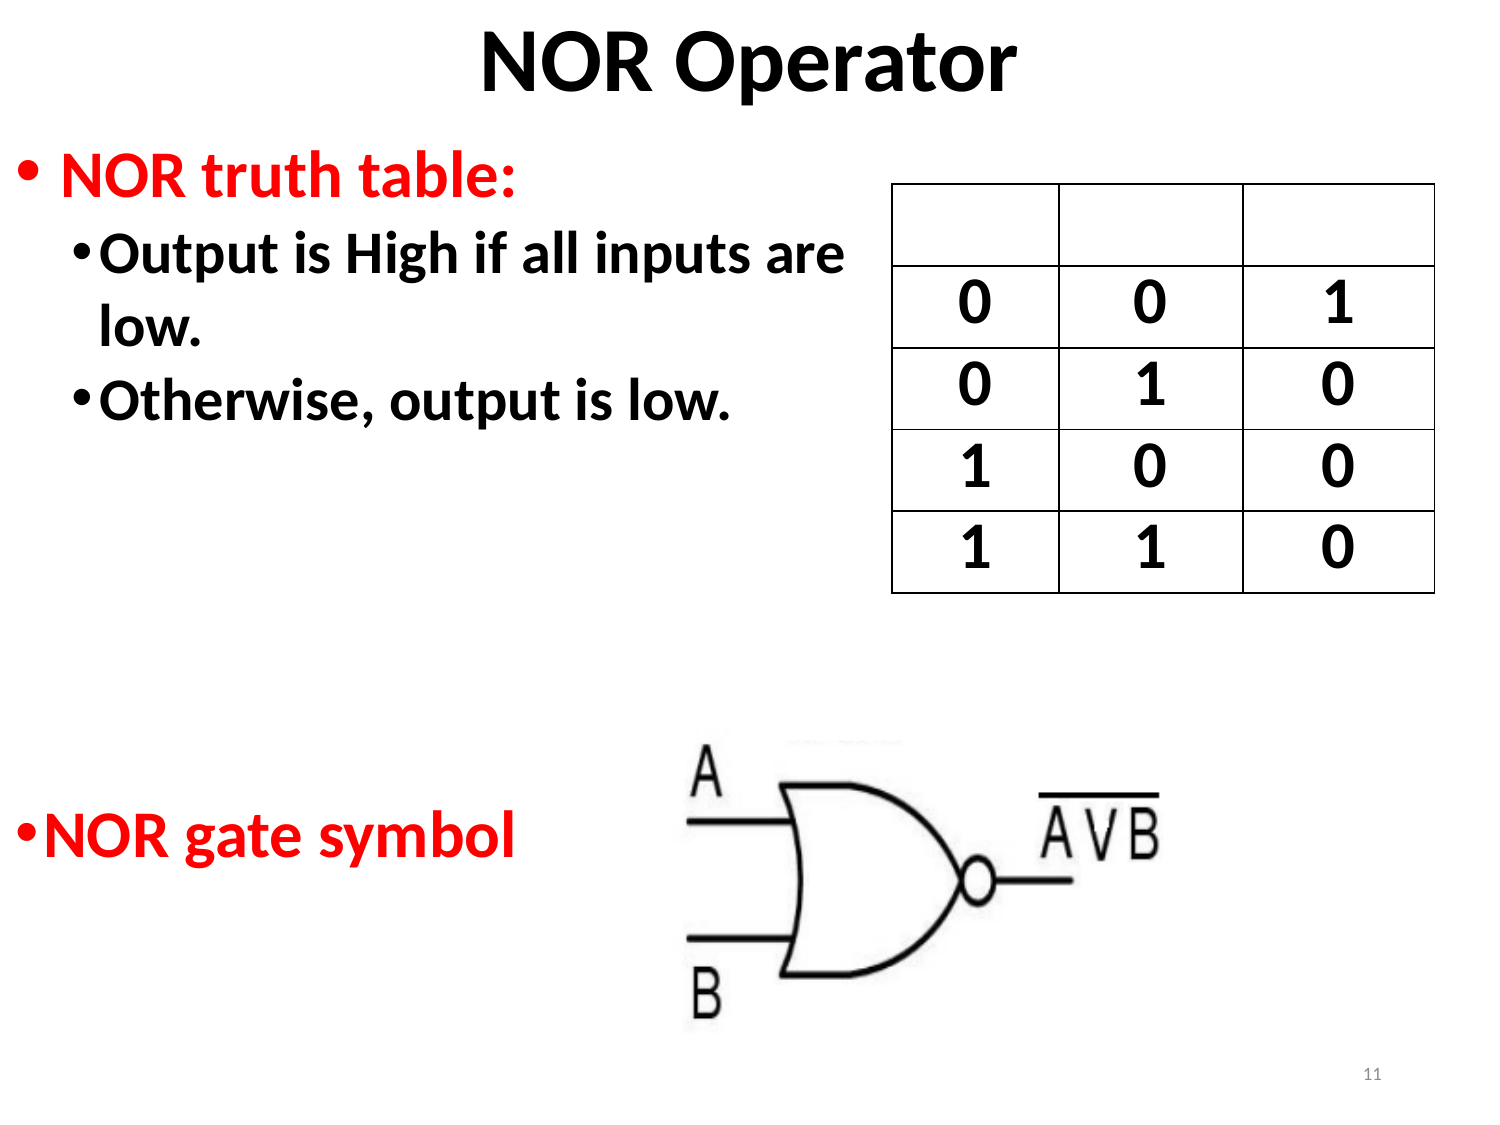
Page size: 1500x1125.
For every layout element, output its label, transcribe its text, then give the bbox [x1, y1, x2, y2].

title NOR Operator [0, 0, 1500, 125]
slide_number 11 [1059, 1043, 1397, 1103]
list NOR truth table: Output is High if all inputs are low. Otherwise, output is low. NOR gate symbol [0, 125, 1500, 1125]
picture [661, 728, 1419, 1043]
